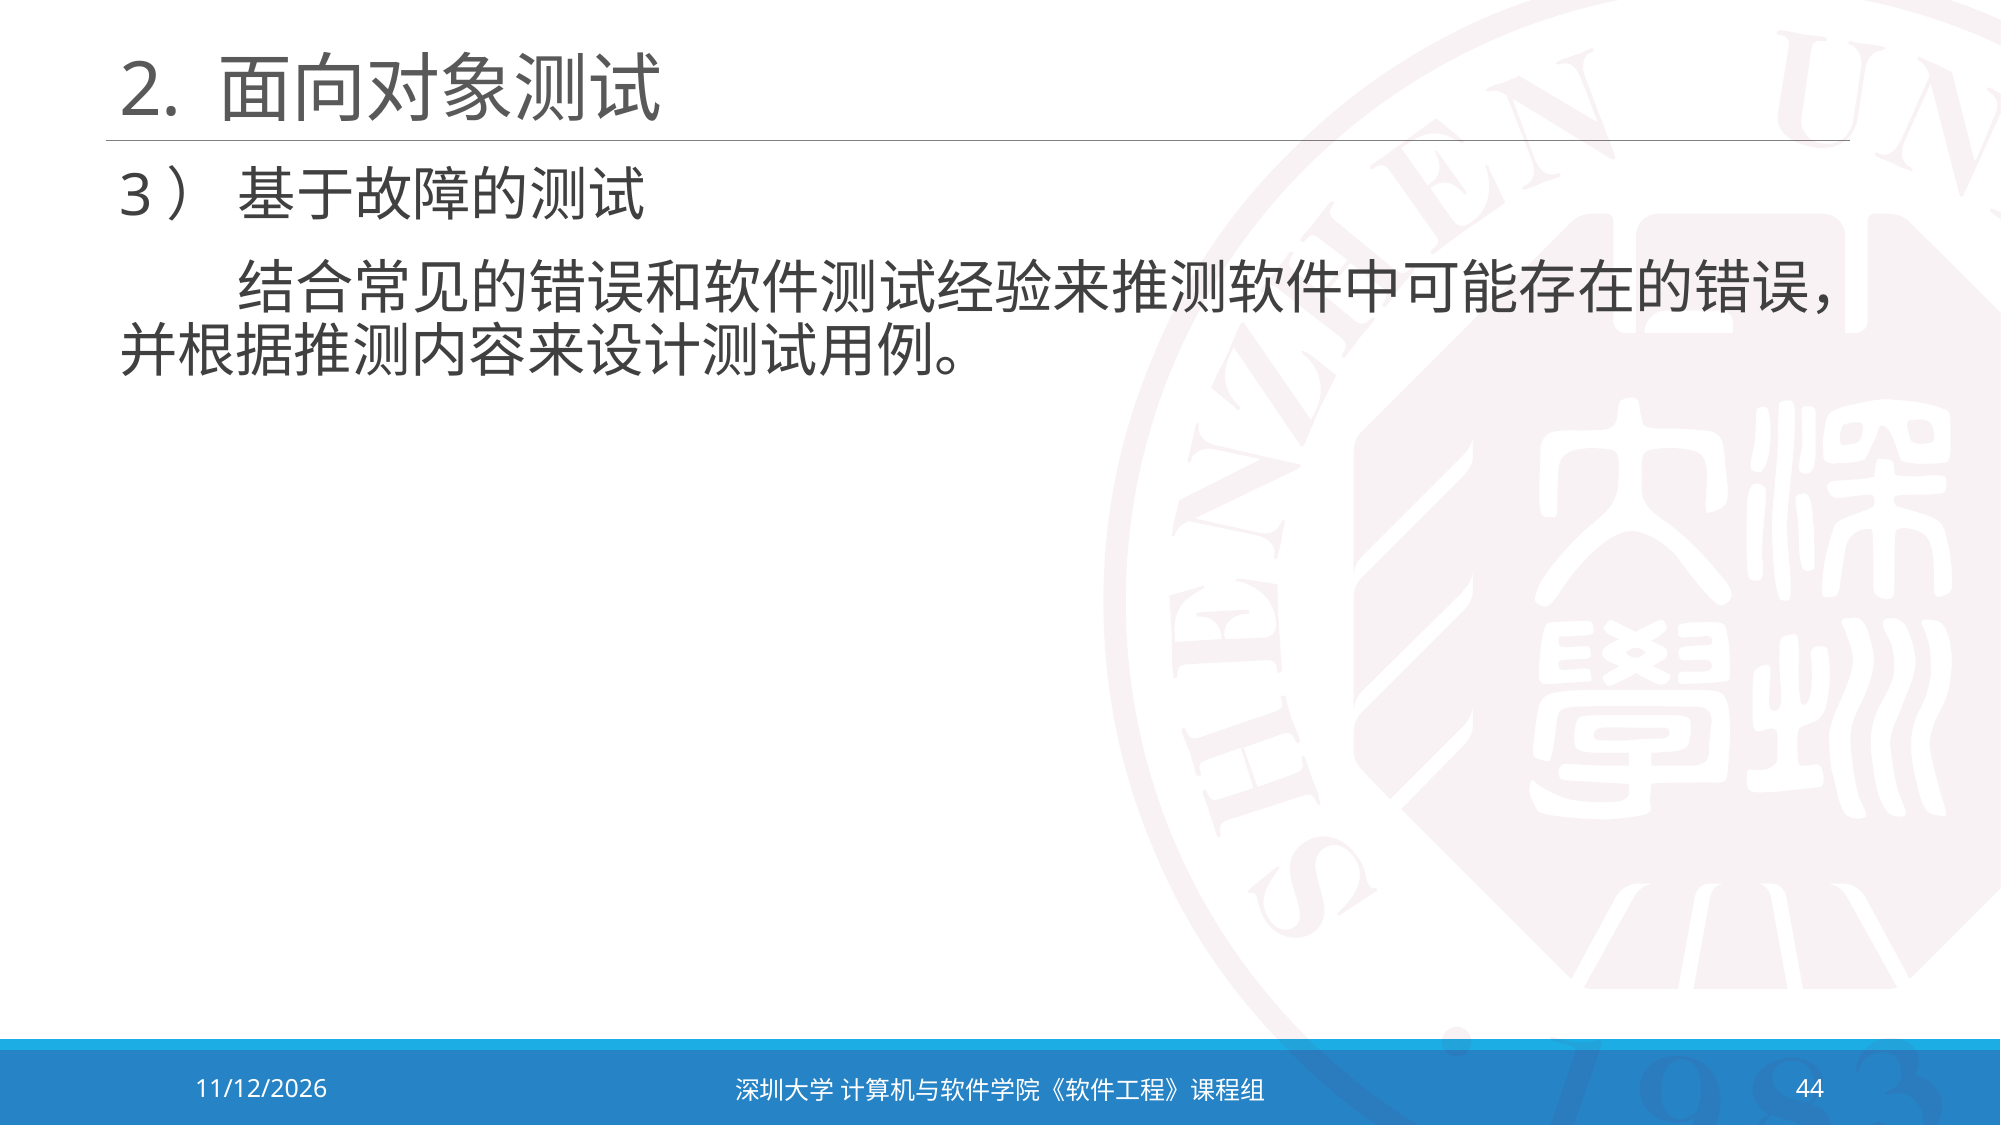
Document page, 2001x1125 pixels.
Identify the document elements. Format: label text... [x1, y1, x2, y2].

footer 深圳大学 计算机与软件学院《软件工程》课程组 [604, 1059, 1396, 1120]
slide_number 44 [1624, 1059, 1840, 1120]
title 2. 面向对象测试 [104, 0, 1856, 139]
list 3） 基于故障的测试 结合常见的错误和软件测试经验来推测软件中可能存在的错误，并根据推测内容来设计测试用例。 [104, 158, 1878, 1008]
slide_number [180, 1059, 586, 1120]
